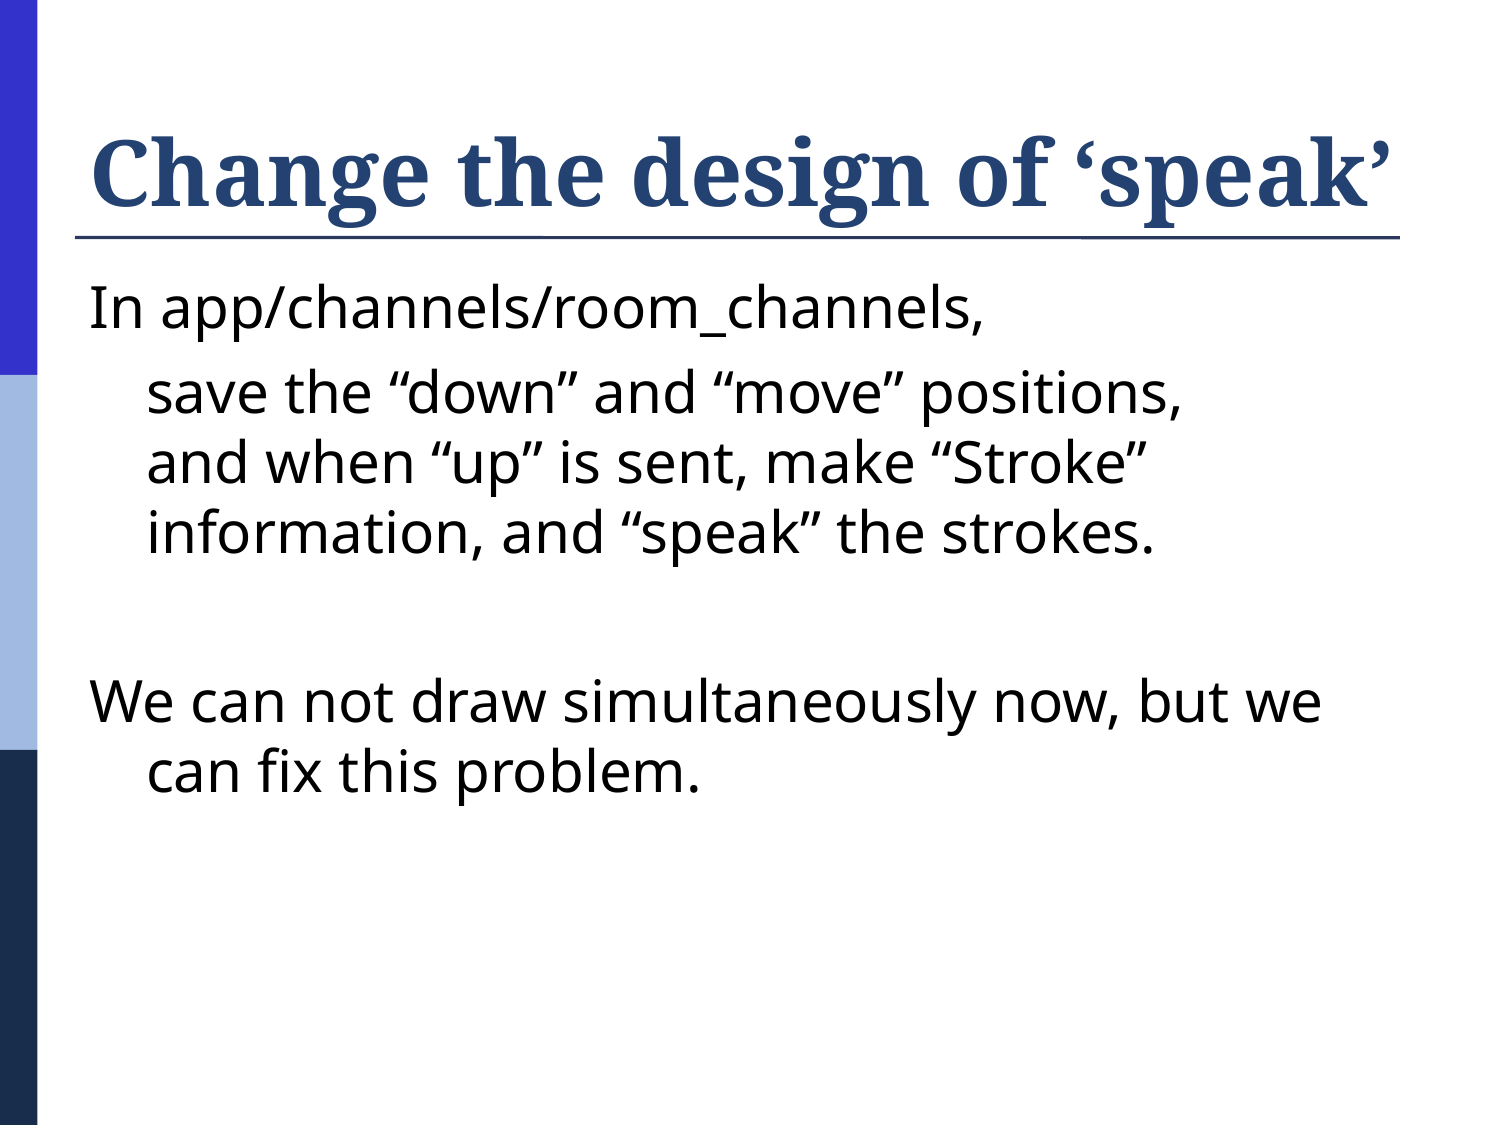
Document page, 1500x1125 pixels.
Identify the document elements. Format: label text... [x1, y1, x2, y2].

list In app/channels/room_channels, save the “down” and “move” positions, and when “up” is sent, make “Stroke” information, and “speak” the strokes. We can not draw simultaneously now, but we can fix this problem. [75, 262, 1425, 1006]
title Change the design of ‘speak’ [75, 0, 1425, 233]
